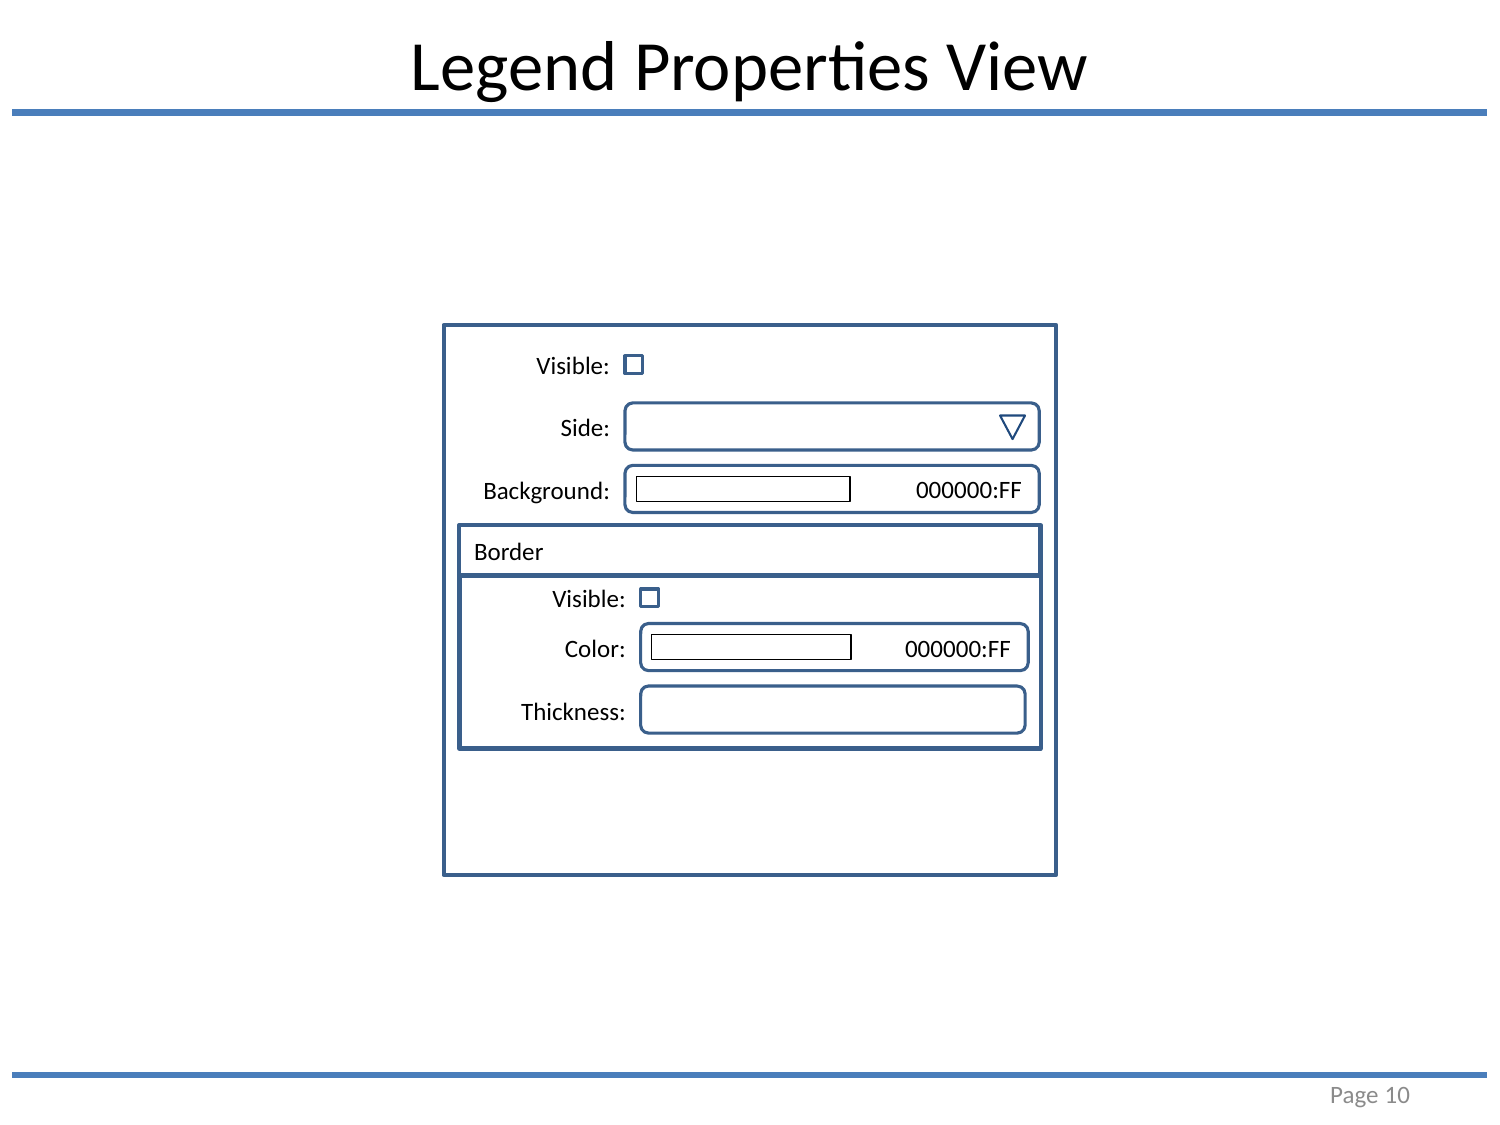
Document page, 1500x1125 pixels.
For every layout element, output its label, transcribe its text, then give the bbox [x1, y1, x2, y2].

slide_number Page 10 [1074, 1074, 1425, 1113]
title Legend Properties View [75, 12, 1425, 113]
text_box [443, 324, 1057, 876]
